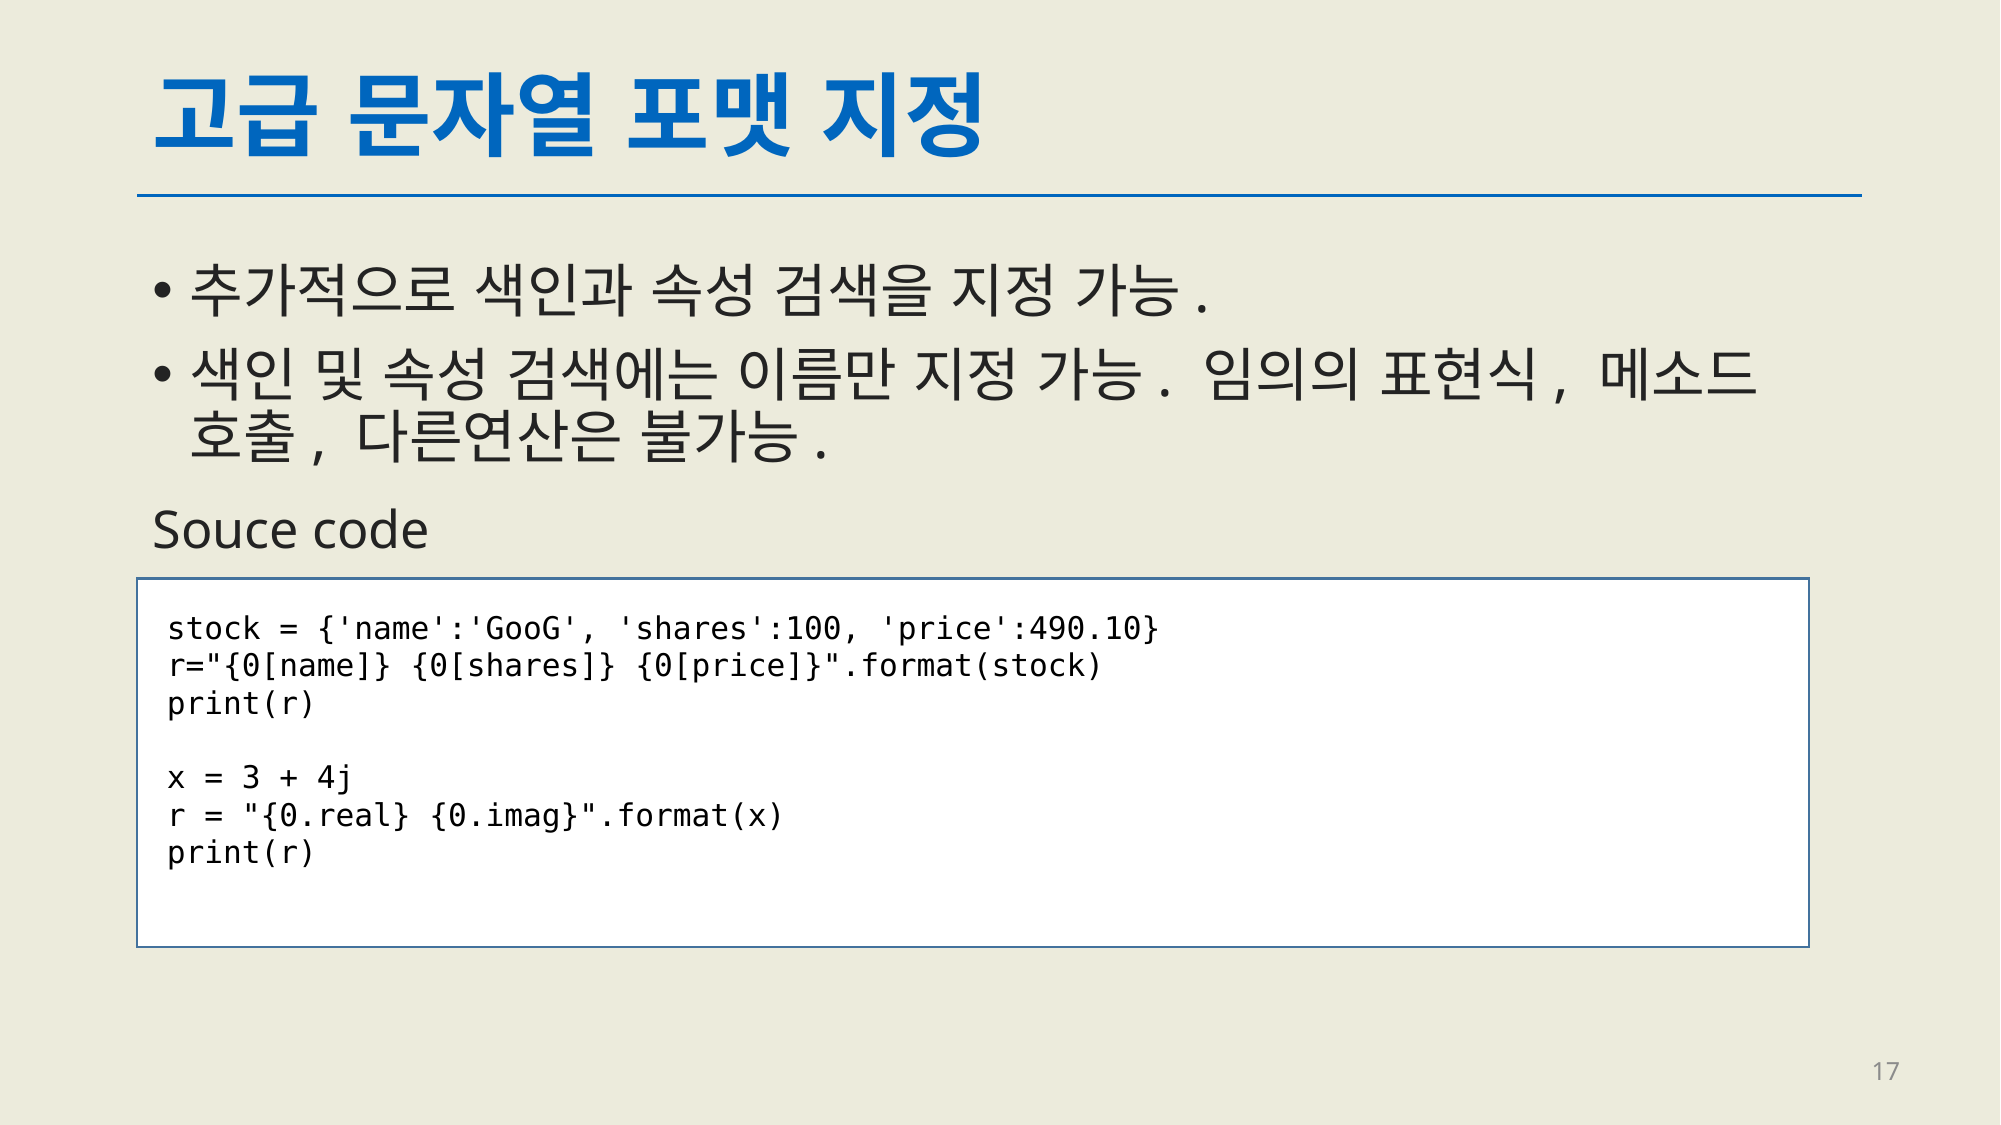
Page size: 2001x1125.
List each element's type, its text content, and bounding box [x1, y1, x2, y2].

slide_number 17 [1465, 1042, 1916, 1103]
text_box Souce code [137, 495, 960, 569]
text_box stock = {'name':'GooG', 'shares':100, 'price':490.10} r="{0[name]} {0[shares]} {0[price]}".format(stock) print(r) x = 3 + 4j r = "{0.real} {0.imag}".format(x) print(r) [136, 577, 1810, 948]
title 고급 문자열 포맷 지정 [137, 59, 1863, 180]
list 추가적으로 색인과 속성 검색을 지정 가능. 색인 및 속성 검색에는 이름만 지정 가능. 임의의 표현식, 메소드 호출, 다른연산은 불가능. [137, 254, 1863, 969]
